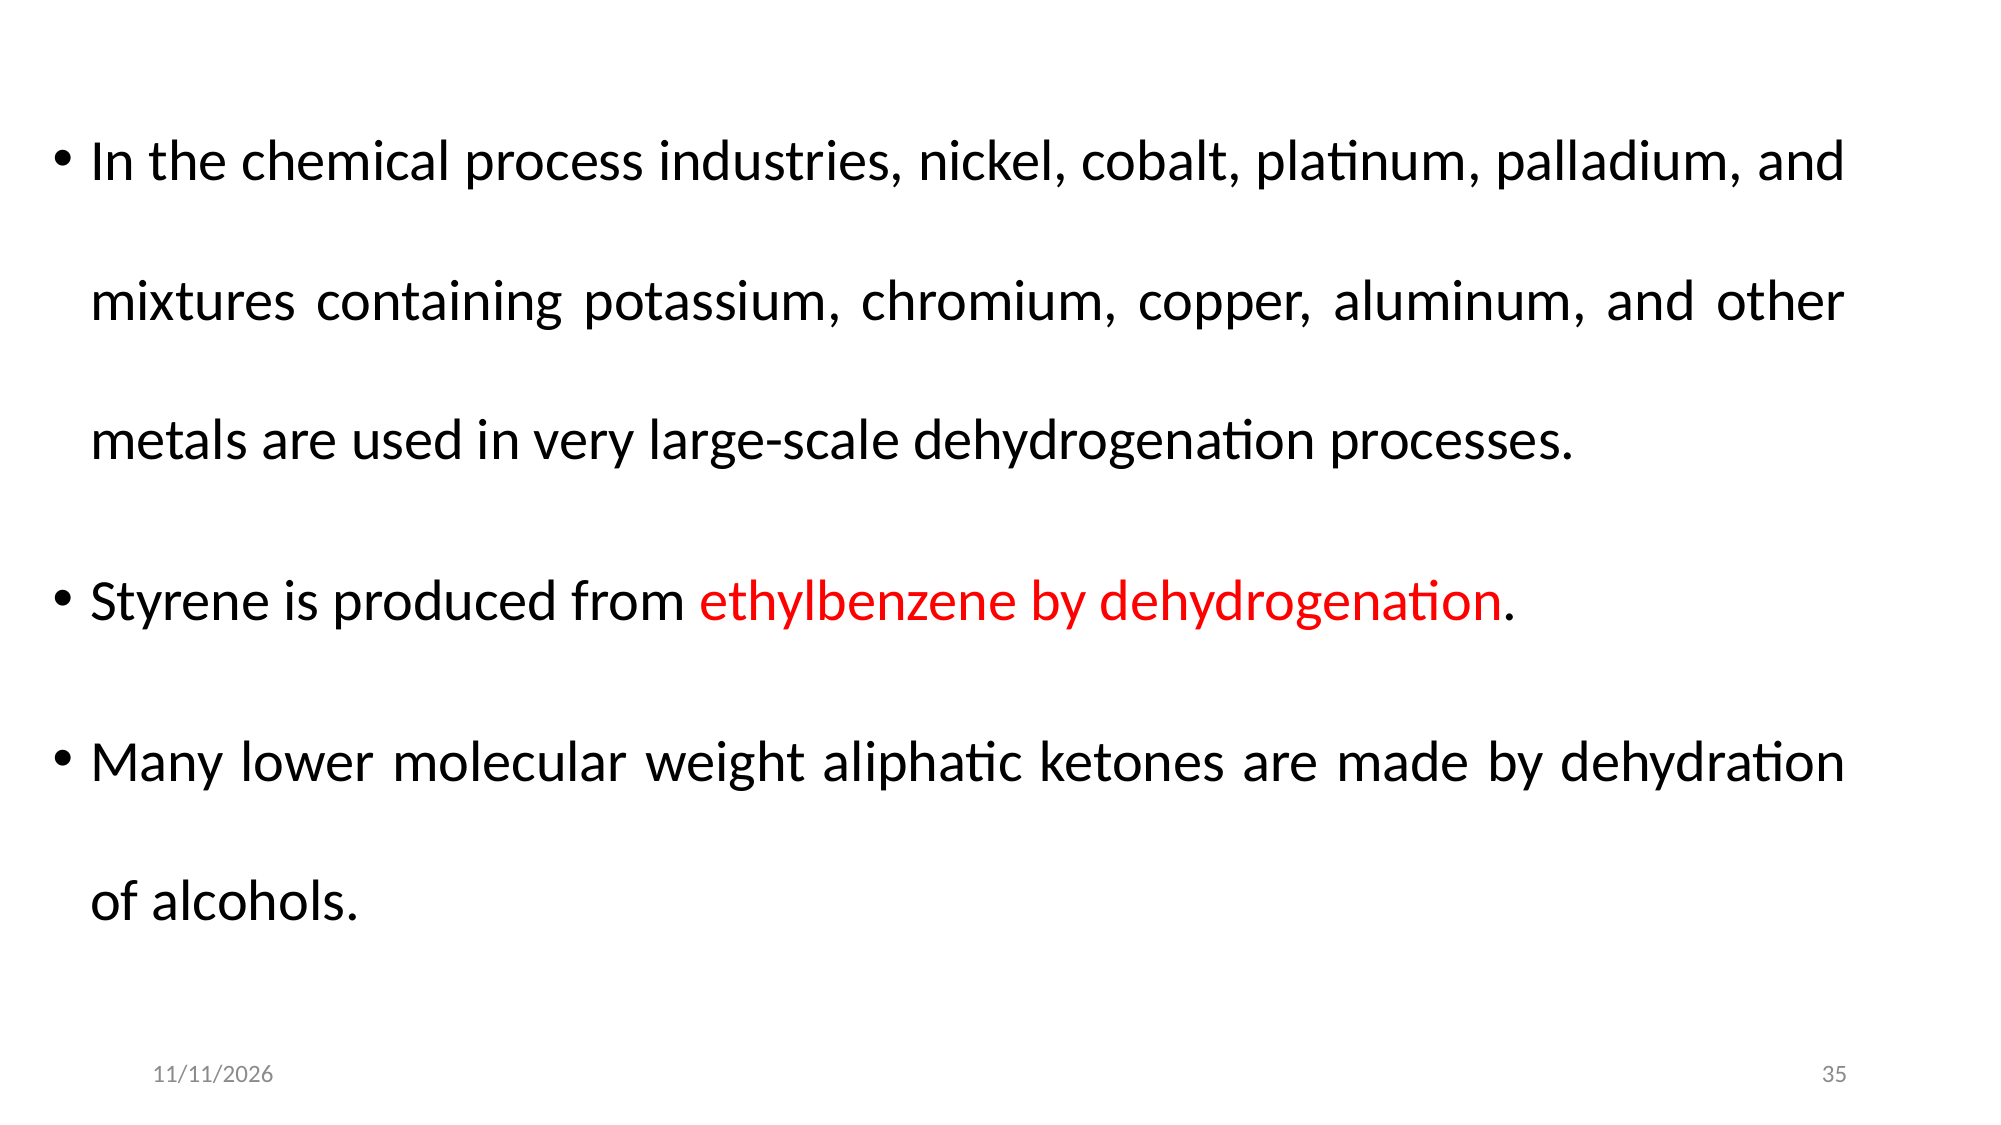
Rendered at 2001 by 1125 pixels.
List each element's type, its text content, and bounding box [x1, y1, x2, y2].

slide_number 35 [1412, 1042, 1863, 1103]
list In the chemical process industries, nickel, cobalt, platinum, palladium, and mixtures containing potassium, chromium, copper, aluminum, and other metals are used in very large-scale dehydrogenation processes. Styrene is produced from ethylbenzene by dehydrogenation. Many lower molecular weight aliphatic ketones are made by dehydration of alcohols. [37, 45, 1863, 1014]
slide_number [137, 1042, 588, 1103]
